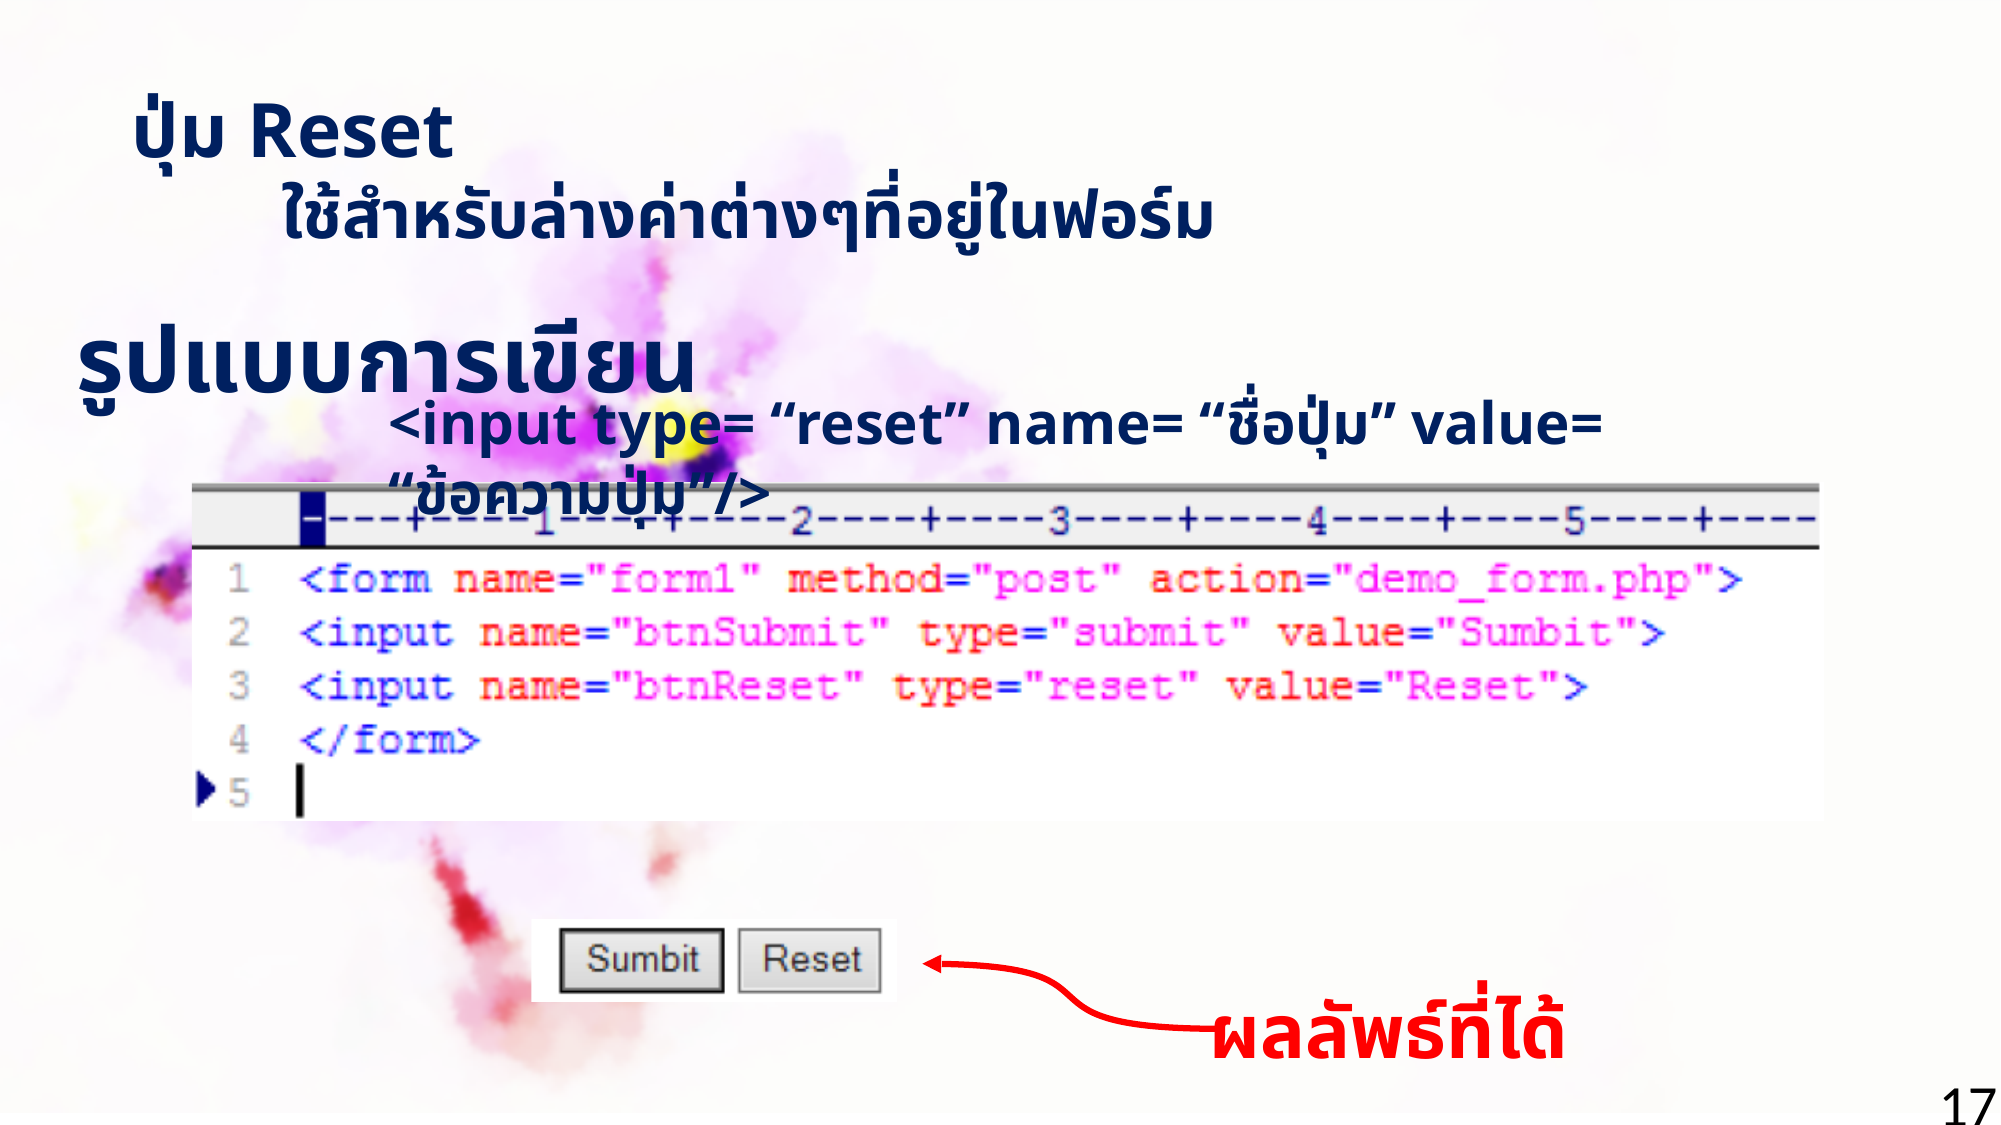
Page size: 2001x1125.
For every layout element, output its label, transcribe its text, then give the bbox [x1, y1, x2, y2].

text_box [922, 963, 1223, 1029]
picture [0, 0, 2000, 1113]
text_box 17 [1923, 1113, 2000, 1125]
